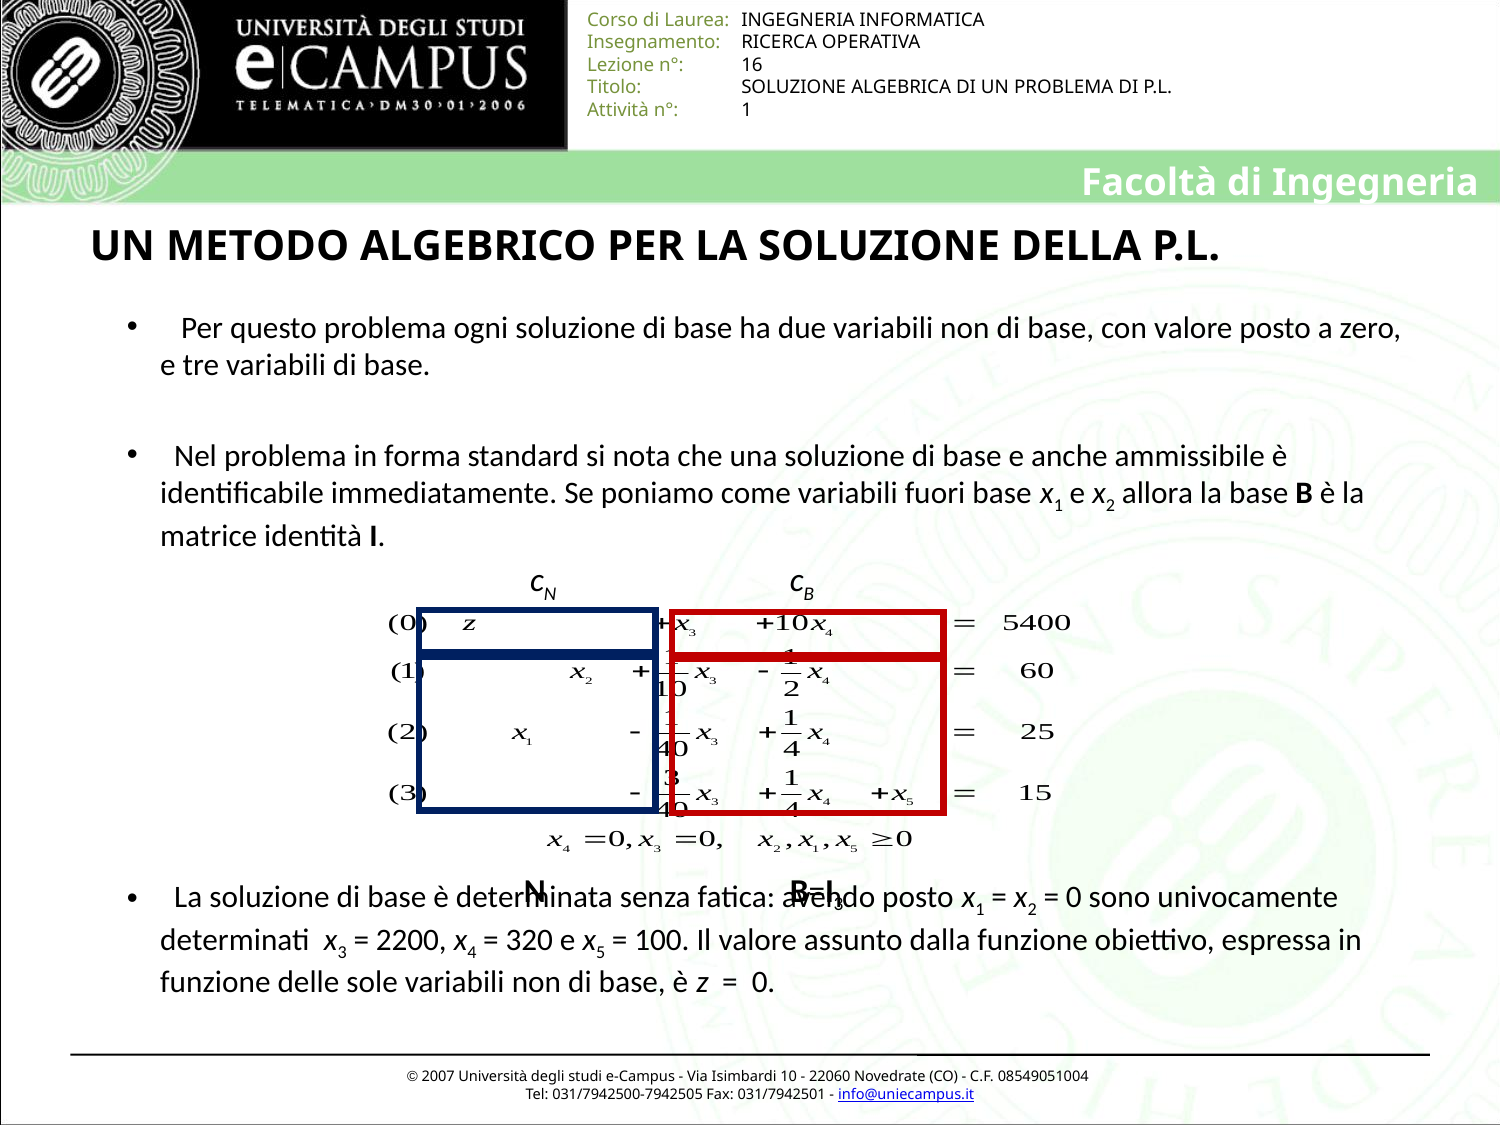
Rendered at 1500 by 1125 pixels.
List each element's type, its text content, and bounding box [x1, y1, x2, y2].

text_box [383, 609, 1074, 856]
text_box cB [775, 550, 829, 609]
text_box B=I3 [775, 861, 859, 923]
picture [0, 0, 1500, 1125]
text_box cN [515, 550, 572, 609]
text_box N [509, 861, 561, 917]
title UN METODO ALGEBRICO PER LA SOLUZIONE DELLA P.L. [74, 210, 1430, 282]
text_box Per questo problema ogni soluzione di base ha due variabili non di base, con valore posto a zero, e tre variabili di base. Nel problema in forma standard si nota che una soluzione di base e anche ammissibile è identificabile immediatamente. Se poniamo come variabili fuori base x1 e x2 allora la base B è la matrice identità I. La soluzione di base è determinata senza fatica: avendo posto x1 = x2 = 0 sono univocamente determinati x3 = 2200, x4 = 320 e x5 = 100. Il valore assunto dalla funzione obiettivo, espressa in funzione delle sole variabili non di base, è z = 0. [78, 299, 1429, 1012]
